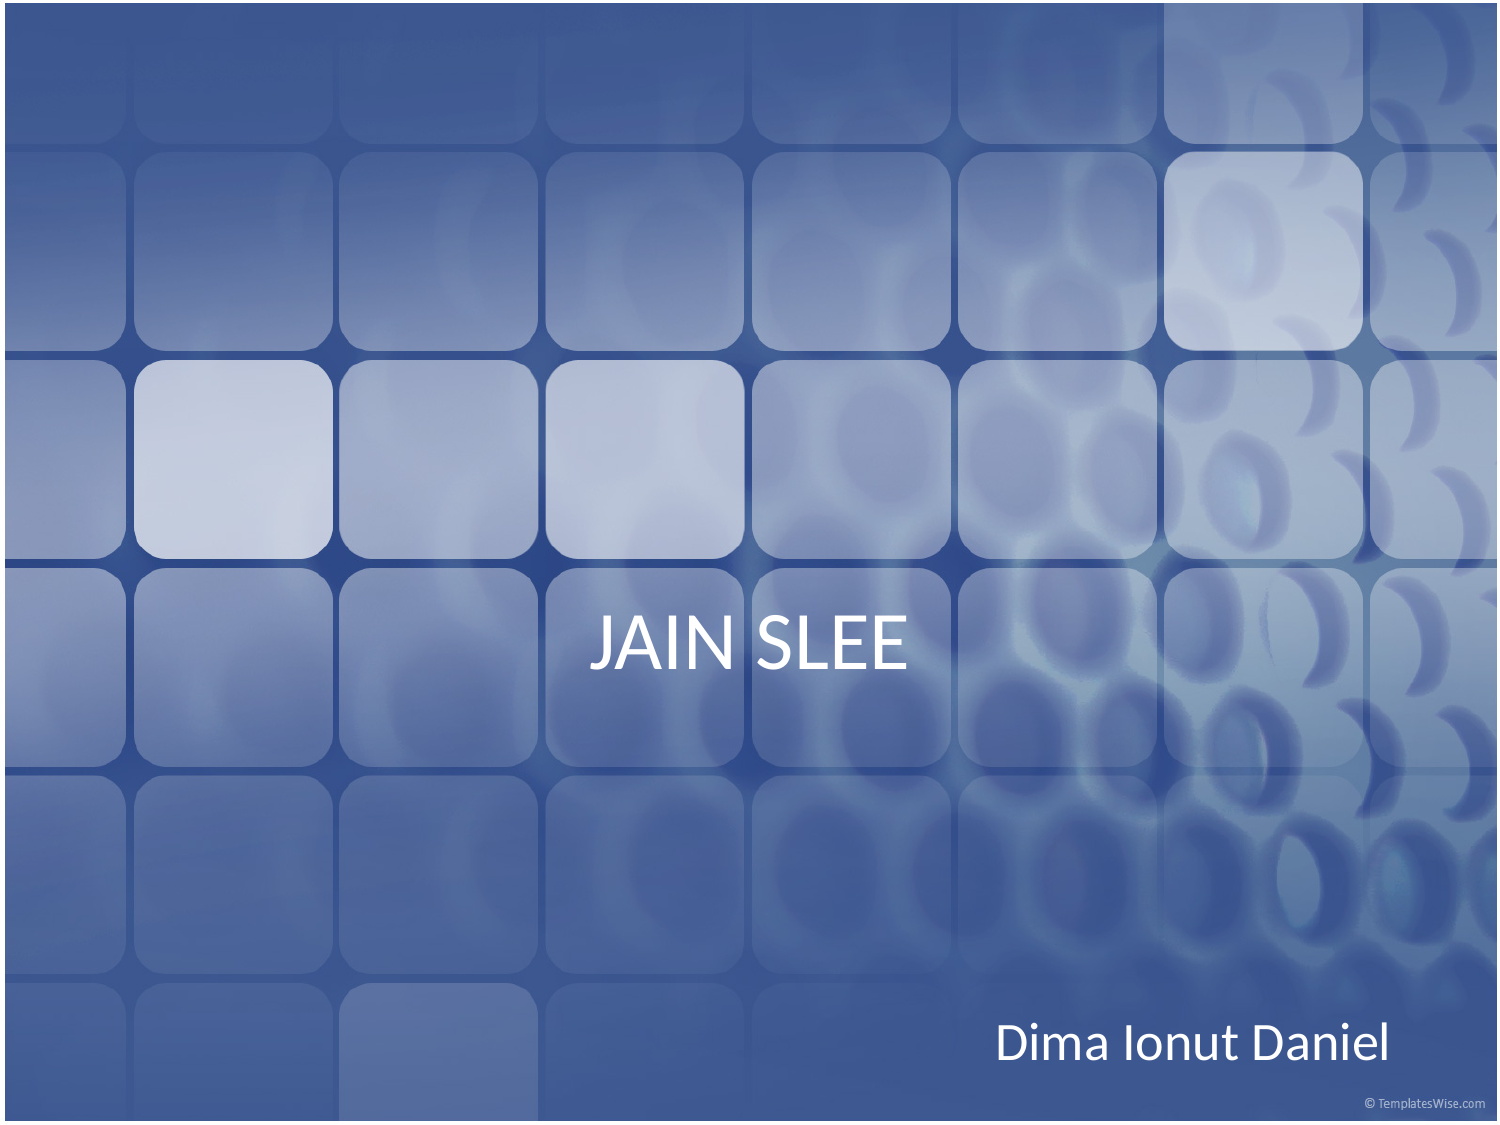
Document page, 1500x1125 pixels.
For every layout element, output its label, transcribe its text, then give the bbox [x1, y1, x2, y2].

title JAIN SLEE [112, 553, 1388, 720]
picture [0, 0, 1500, 1125]
subtitle Dima Ionut Daniel [937, 998, 1451, 1101]
